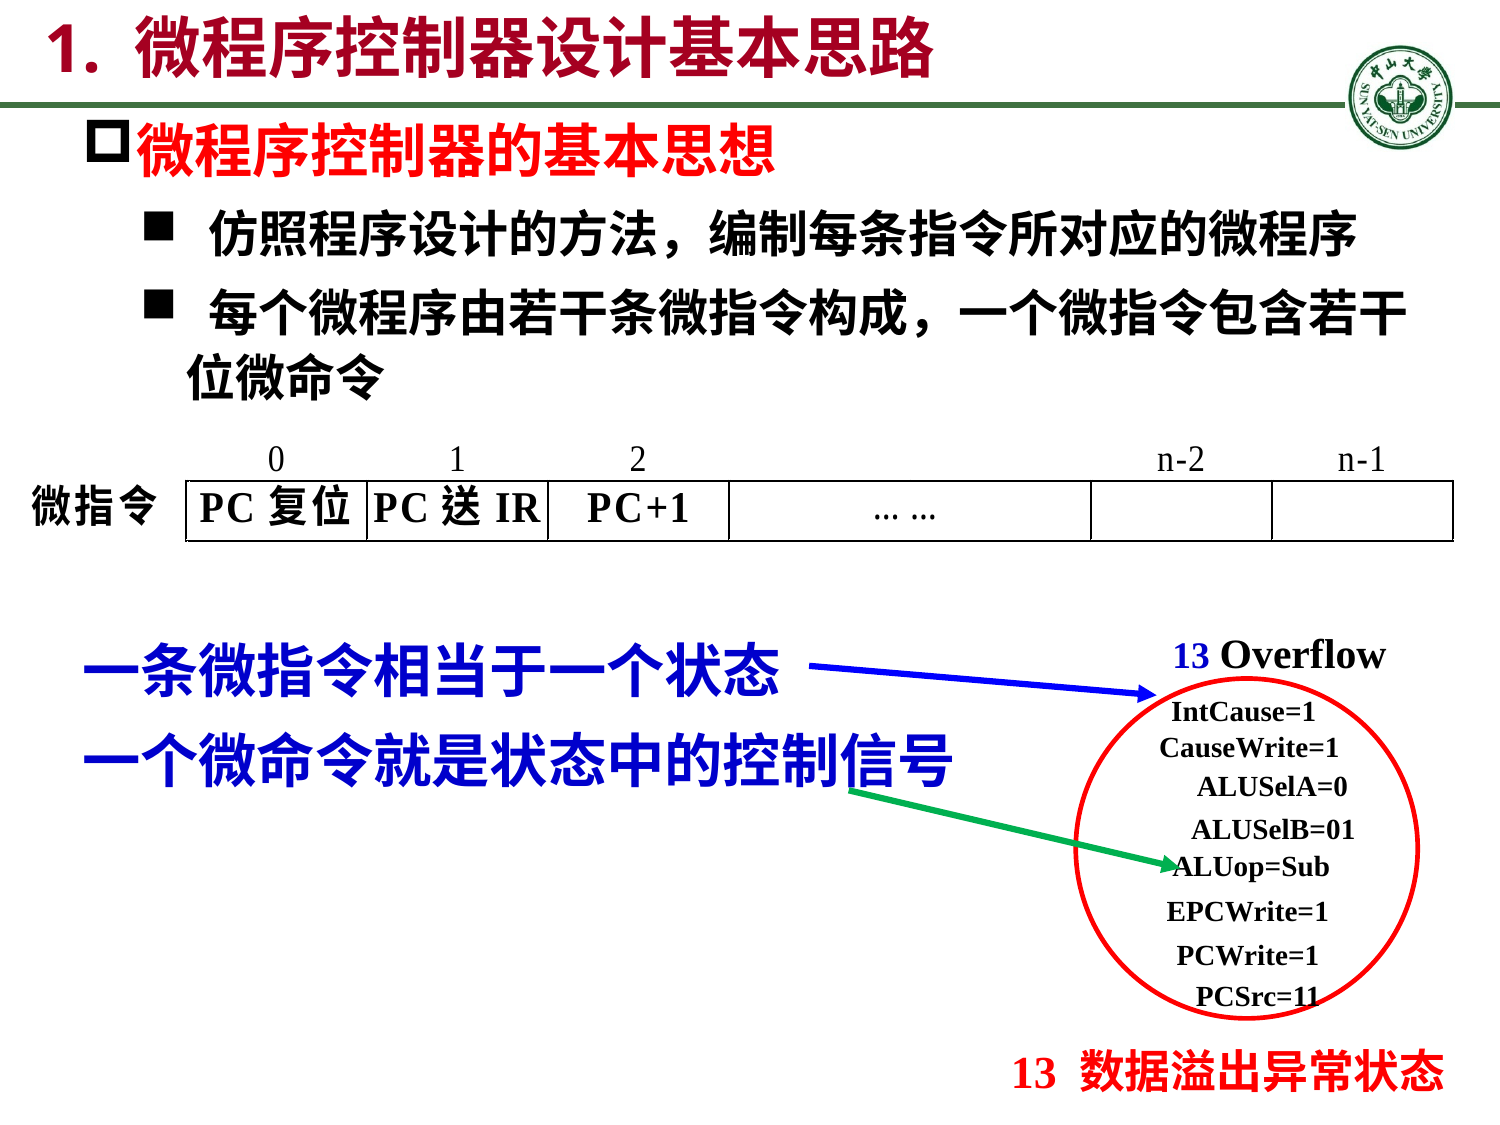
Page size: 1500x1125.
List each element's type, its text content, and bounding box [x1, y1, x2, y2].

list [0, 422, 1500, 550]
text_box 1. 微程序控制器设计基本思路 [29, 4, 1105, 94]
list 微程序控制器的基本思想 仿照程序设计的方法，编制每条指令所对应的微程序 每个微程序由若干条微指令构成，一个微指令包含若干位微命令 一条微指令相当于一个状态 一个微命令就是状态中的控制信号 [82, 561, 1430, 1079]
picture [1345, 42, 1455, 152]
list 微程序控制器的基本思想 仿照程序设计的方法，编制每条指令所对应的微程序 每个微程序由若干条微指令构成，一个微指令包含若干位微命令 一条微指令相当于一个状态 一个微命令就是状态中的控制信号 [82, 99, 1430, 420]
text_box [995, 619, 1495, 1107]
